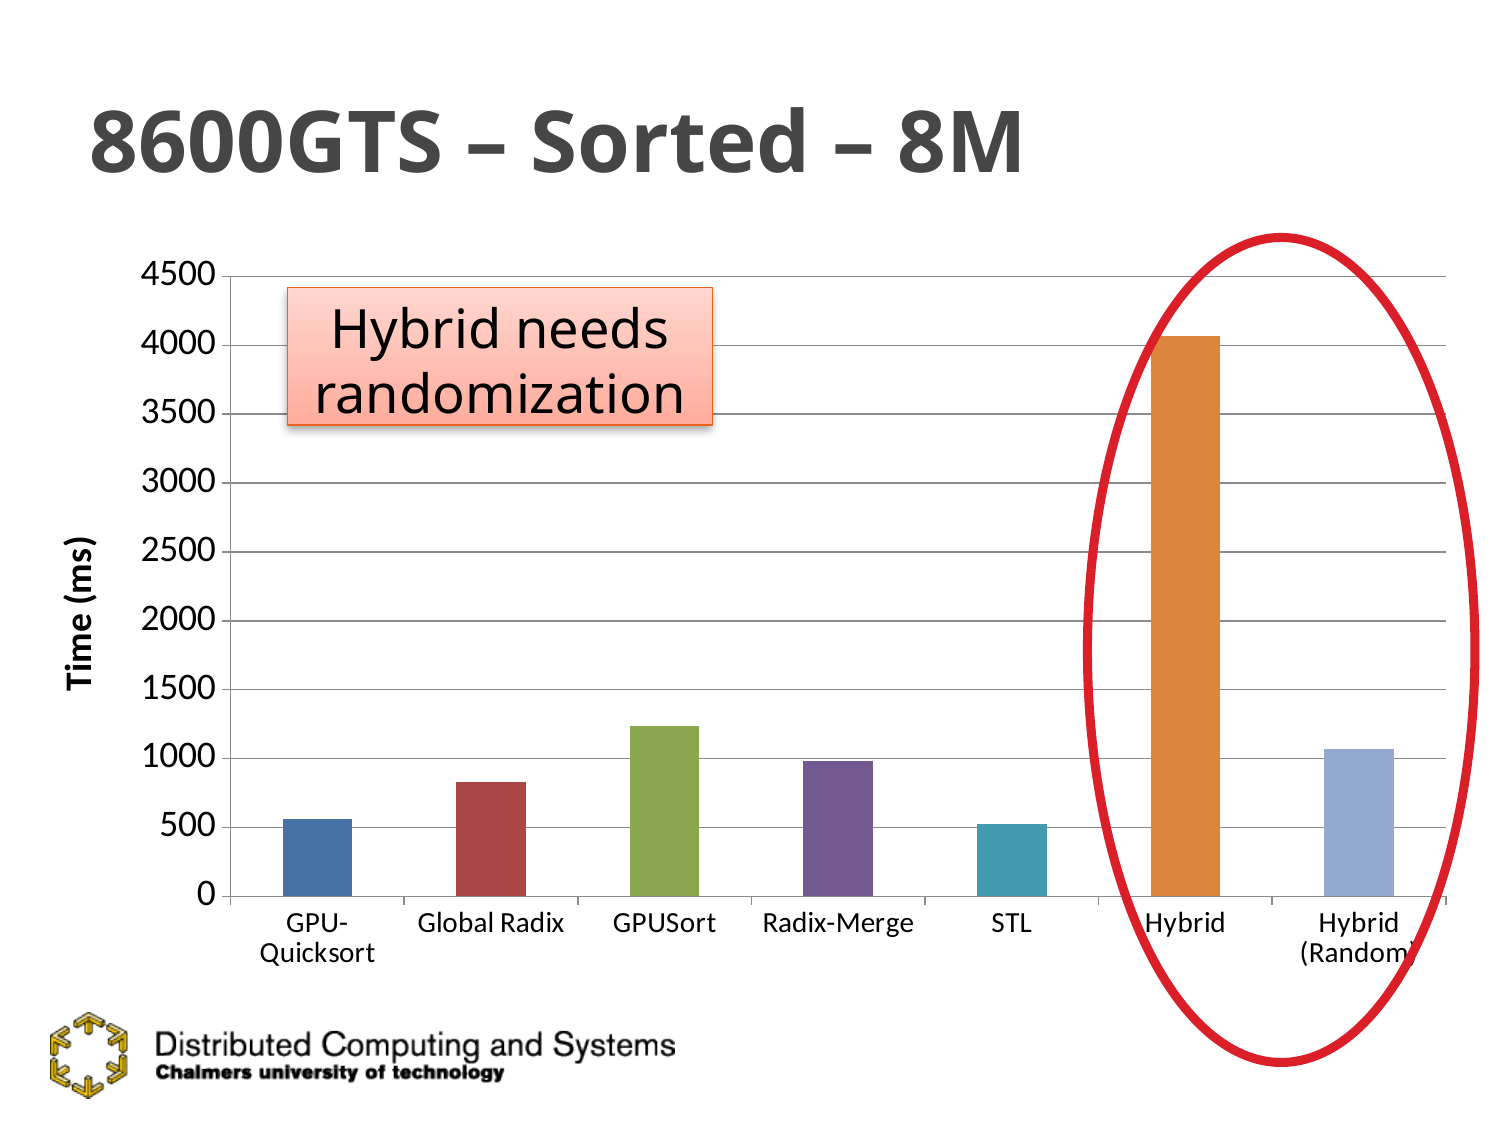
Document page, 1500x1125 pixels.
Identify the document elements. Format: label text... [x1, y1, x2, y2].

text_box [1171, 998, 1391, 1067]
chart [24, 242, 1476, 986]
text_box [1239, 232, 1323, 242]
title 8600GTS – Sorted – 8M [75, 45, 1425, 233]
picture [50, 1012, 675, 1099]
